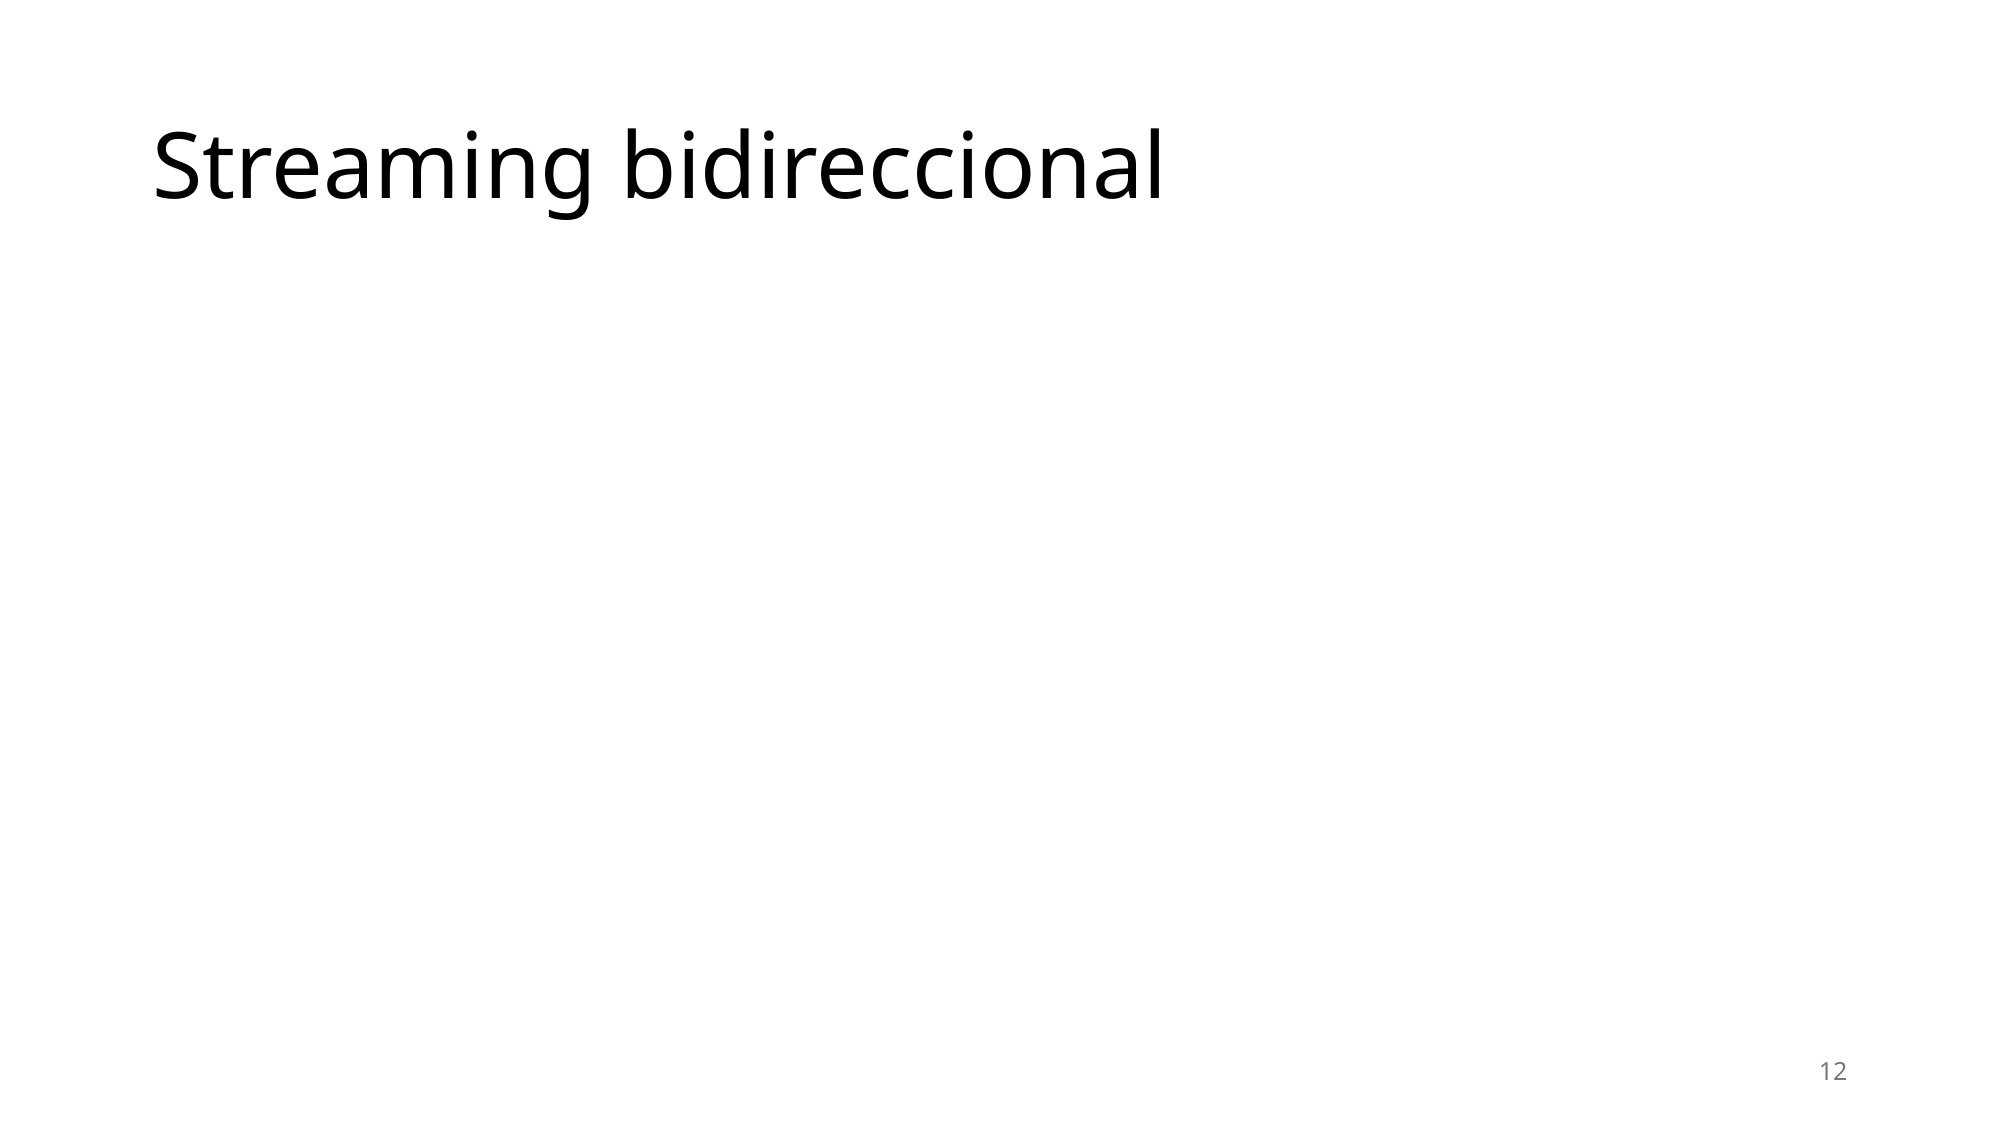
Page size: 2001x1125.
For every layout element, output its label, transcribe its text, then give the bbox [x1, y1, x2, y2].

slide_number 12 [1412, 1042, 1863, 1103]
title Streaming bidireccional [137, 59, 1863, 278]
